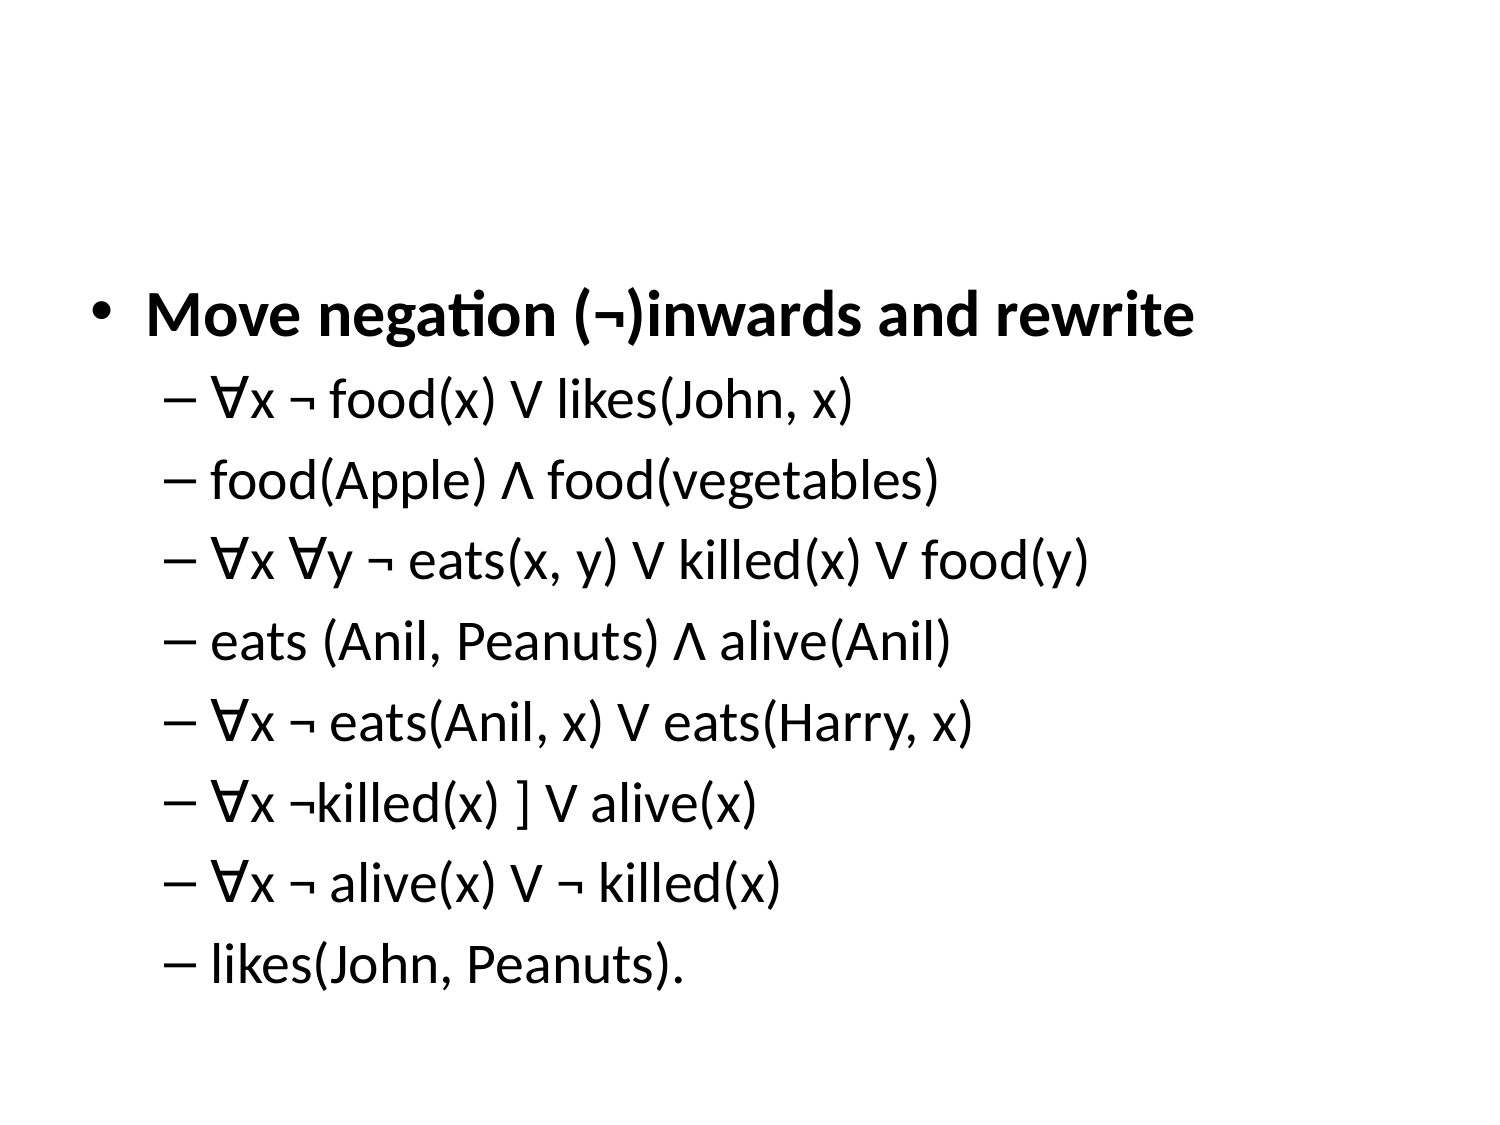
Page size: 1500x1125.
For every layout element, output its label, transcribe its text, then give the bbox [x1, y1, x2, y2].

list Move negation (¬)inwards and rewrite ∀x ¬ food(x) V likes(John, x) food(Apple) Λ food(vegetables) ∀x ∀y ¬ eats(x, y) V killed(x) V food(y) eats (Anil, Peanuts) Λ alive(Anil) ∀x ¬ eats(Anil, x) V eats(Harry, x) ∀x ¬killed(x) ] V alive(x) ∀x ¬ alive(x) V ¬ killed(x) likes(John, Peanuts). [75, 262, 1425, 1005]
